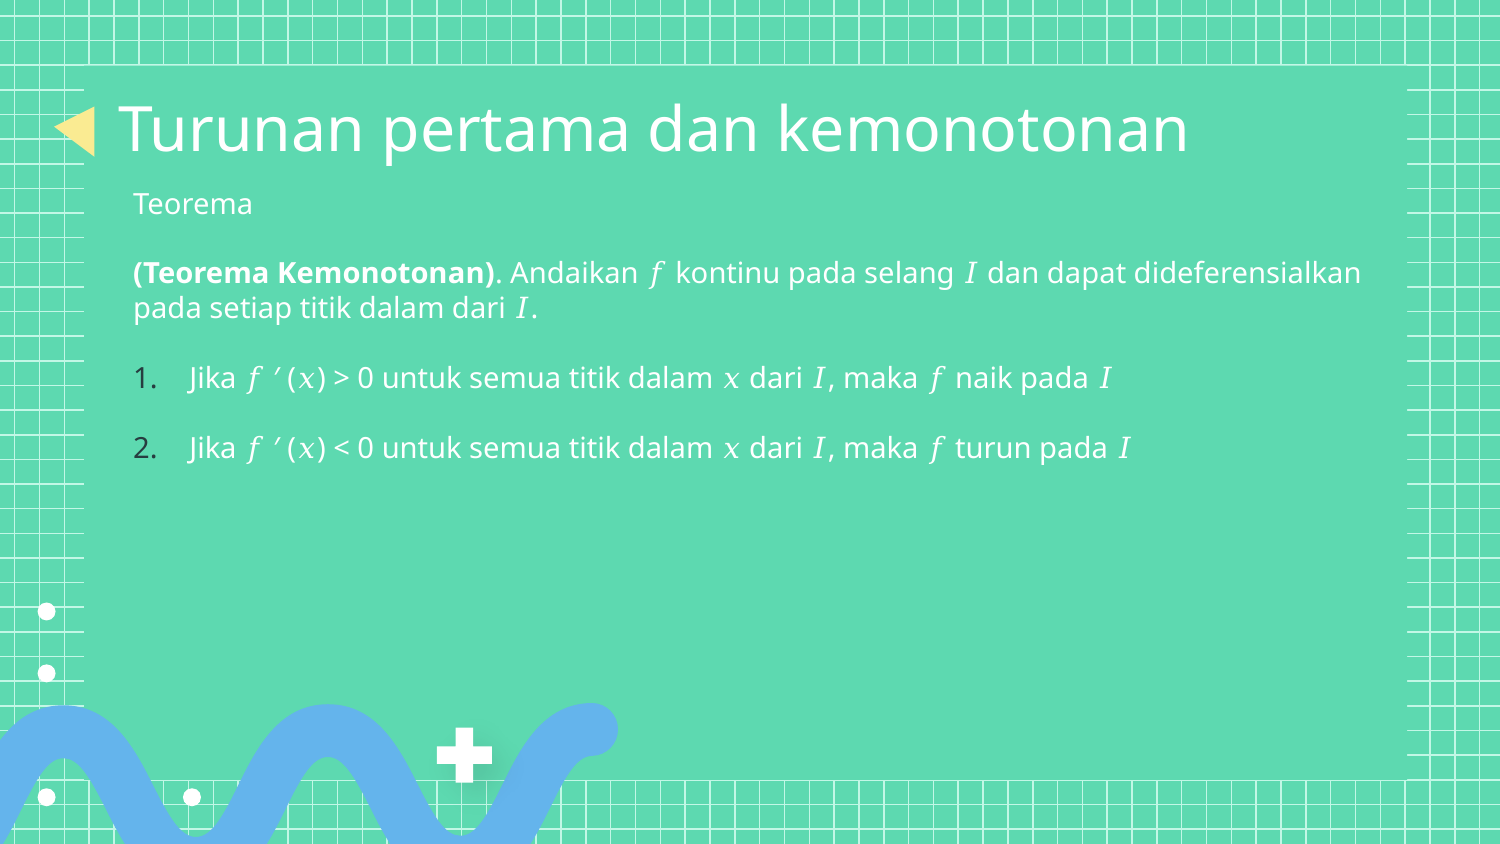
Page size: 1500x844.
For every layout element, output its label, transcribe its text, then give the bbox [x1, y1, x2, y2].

text_box Teorema (Teorema Kemonotonan). Andaikan 𝑓 kontinu pada selang 𝐼 dan dapat dideferensialkan pada setiap titik dalam dari 𝐼. Jika 𝑓 ′ (𝑥) > 0 untuk semua titik dalam 𝑥 dari 𝐼, maka 𝑓 naik pada 𝐼 Jika 𝑓 ′ (𝑥) < 0 untuk semua titik dalam 𝑥 dari 𝐼, maka 𝑓 turun pada 𝐼 [118, 186, 1382, 464]
text_box Turunan pertama dan kemonotonan [118, 88, 1382, 186]
